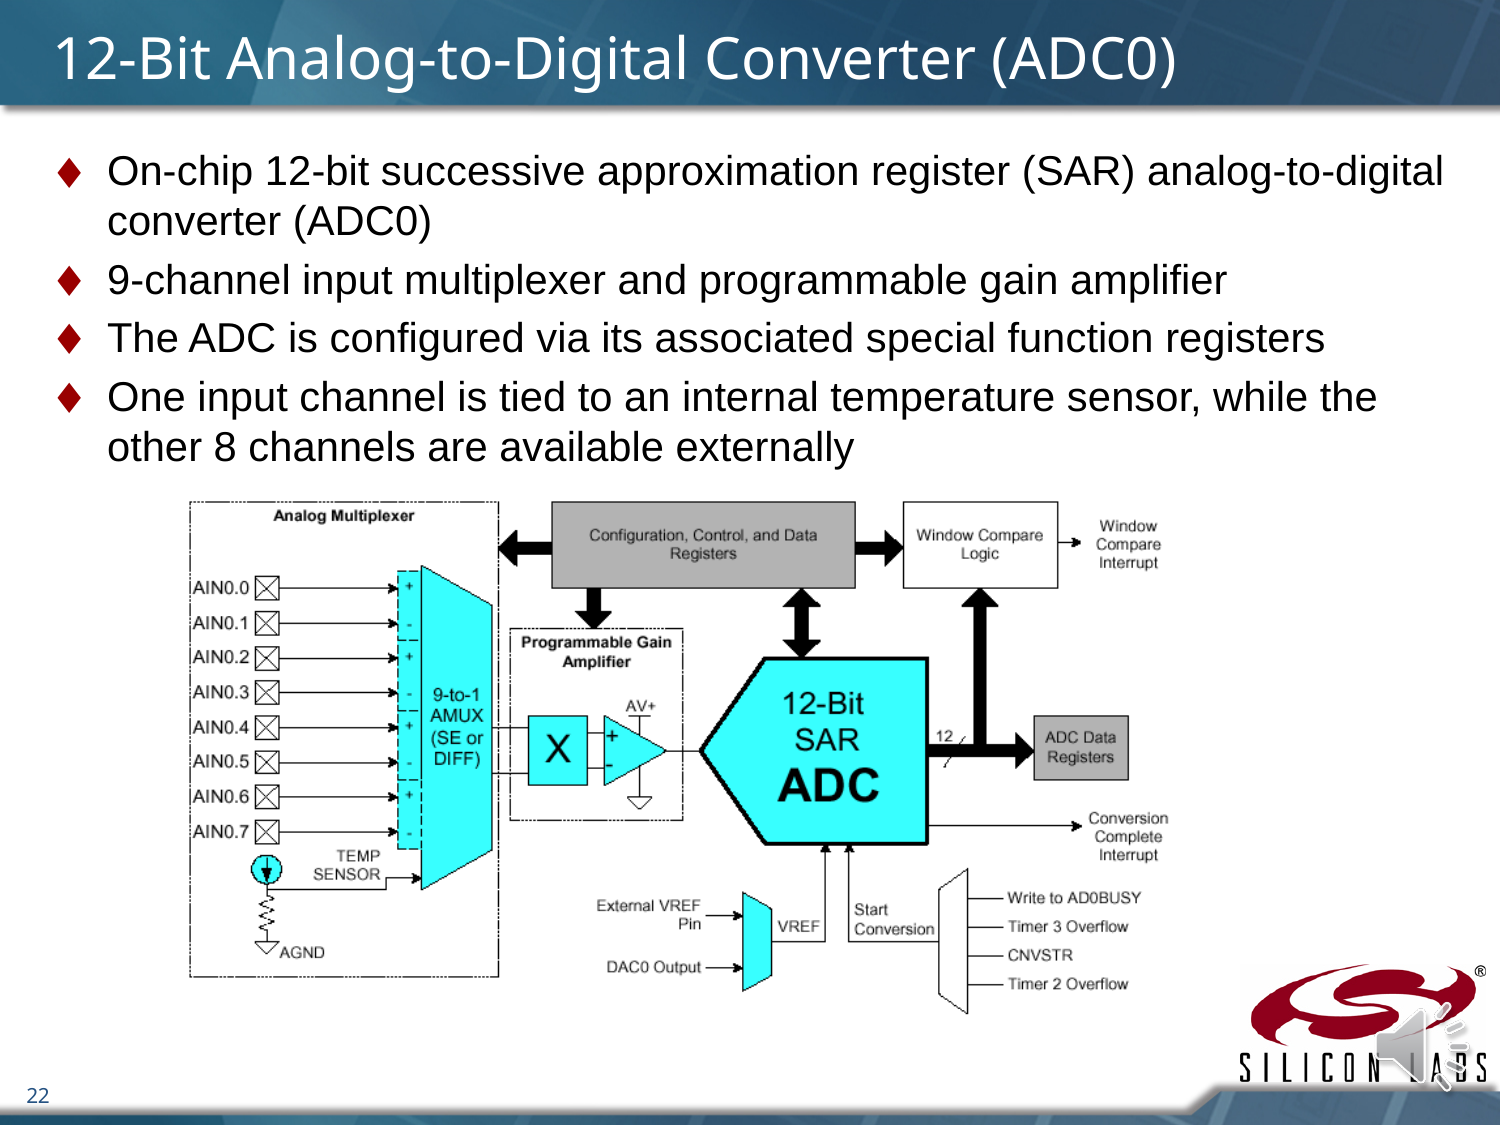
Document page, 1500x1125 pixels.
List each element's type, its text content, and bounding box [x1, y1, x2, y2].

picture [0, 0, 1500, 124]
list On-chip 12-bit successive approximation register (SAR) analog-to-digital converter (ADC0) 9-channel input multiplexer and programmable gain amplifier The ADC is configured via its associated special function registers One input channel is tied to an internal temperature sensor, while the other 8 channels are available externally [37, 137, 1462, 536]
title 12-Bit Analog-to-Digital Converter (ADC0) [37, 0, 1462, 113]
picture [0, 964, 1500, 1125]
picture [167, 496, 1193, 1033]
